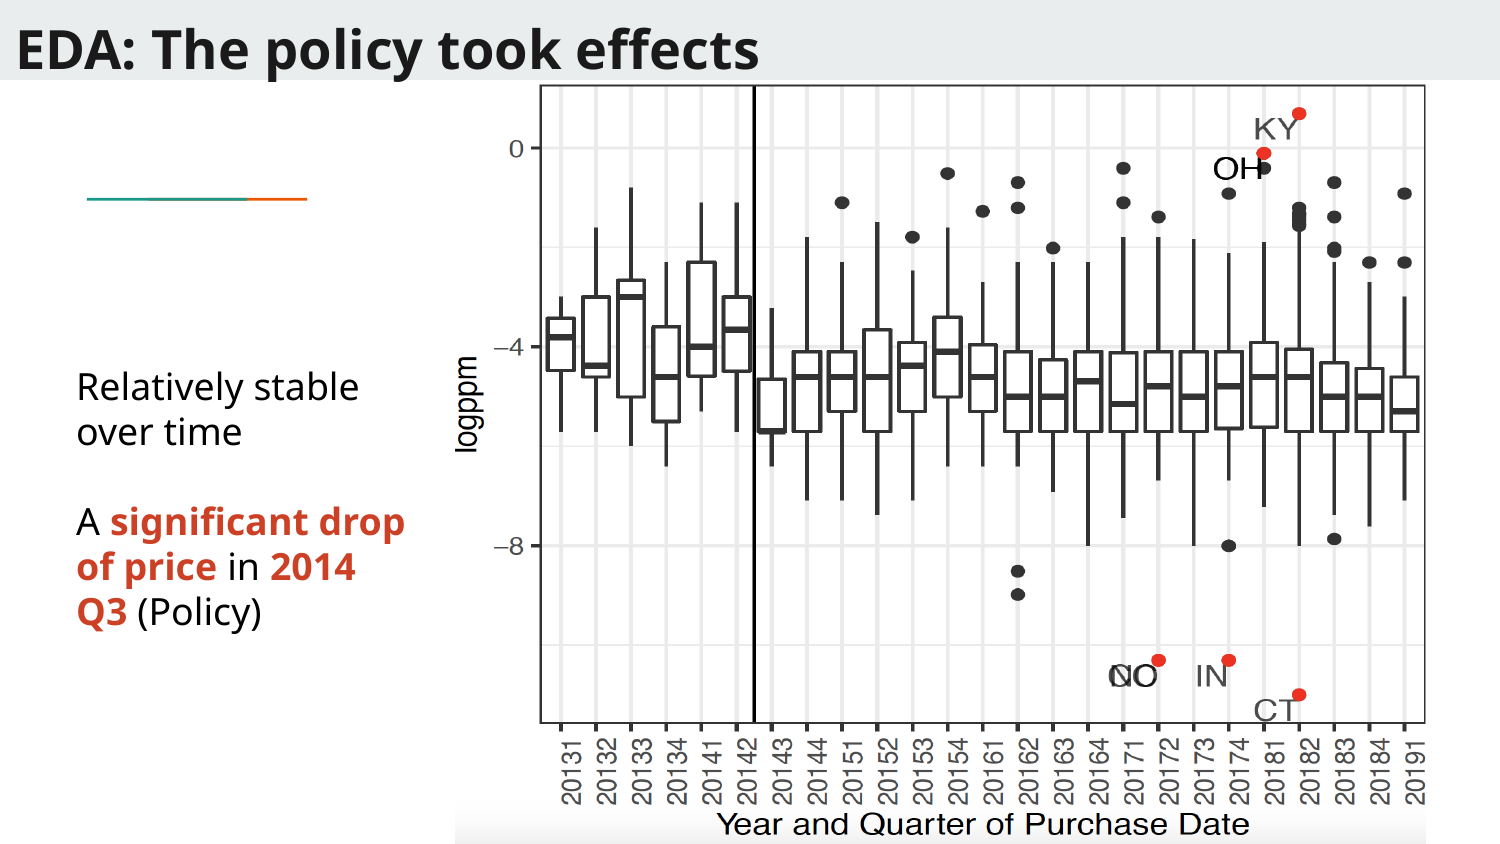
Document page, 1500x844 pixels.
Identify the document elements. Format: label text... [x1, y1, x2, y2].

text_box Relatively stable over time A significant drop of price in 2014 Q3 (Policy) [61, 258, 432, 820]
picture [455, 83, 1426, 844]
title EDA: The policy took effects [0, 0, 1229, 88]
